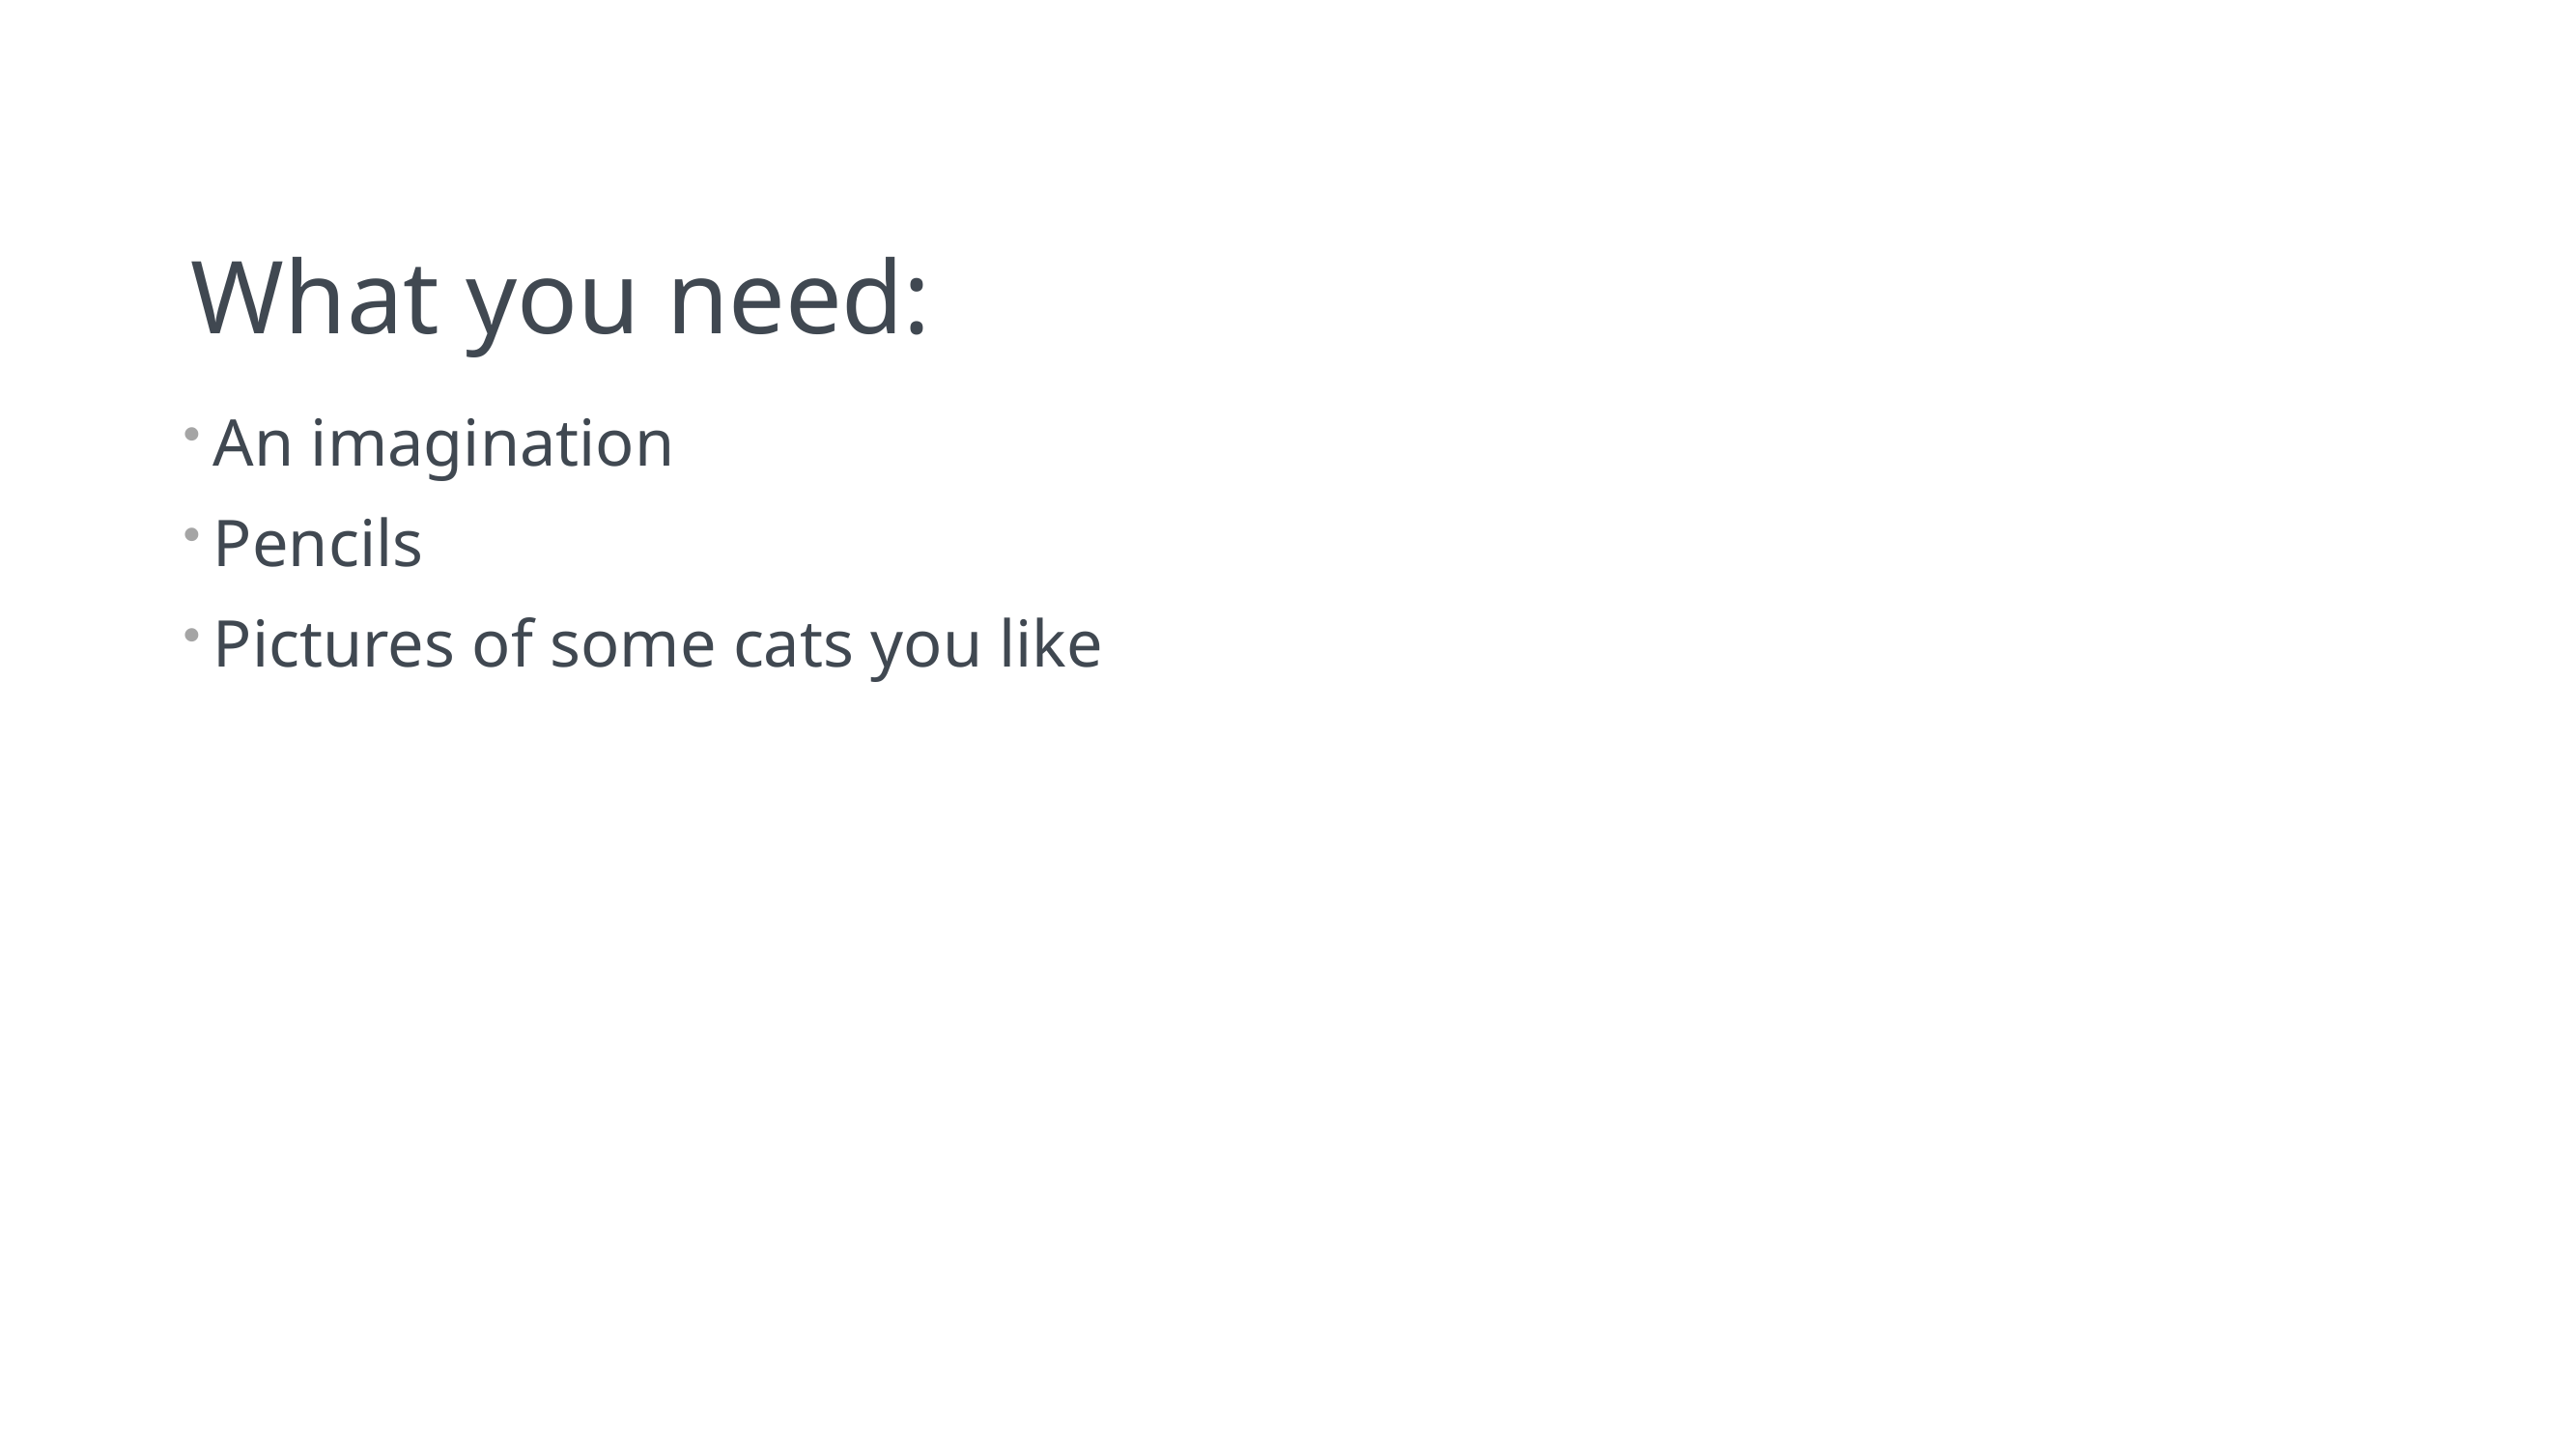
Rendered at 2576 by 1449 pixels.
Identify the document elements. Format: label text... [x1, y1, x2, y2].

list An imagination Pencils Pictures of some cats you like [183, 378, 2392, 1313]
title What you need: [183, 168, 2392, 363]
